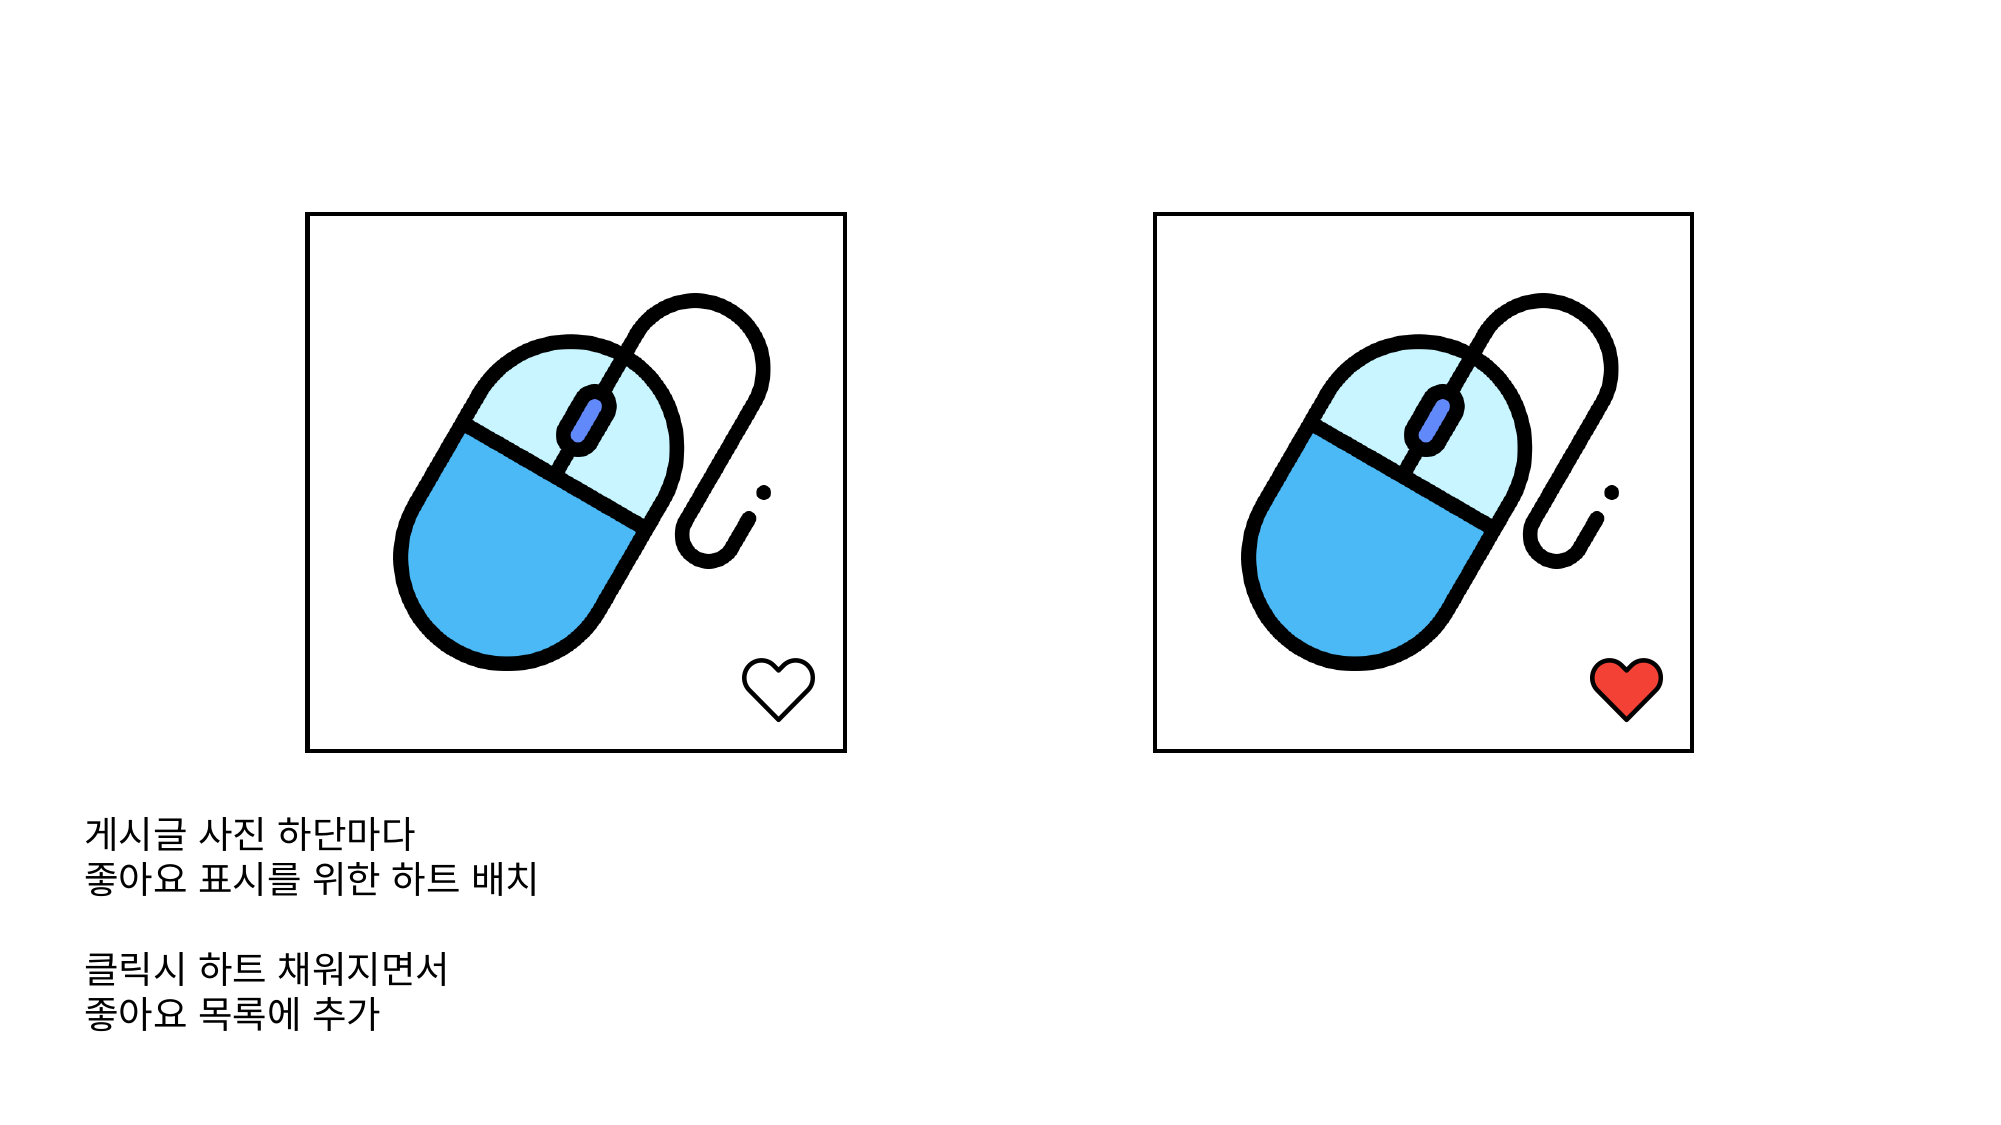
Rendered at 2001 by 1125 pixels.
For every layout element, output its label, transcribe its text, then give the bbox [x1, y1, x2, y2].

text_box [1155, 214, 1693, 752]
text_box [307, 214, 845, 752]
text_box 게시글 사진 하단마다 좋아요 표시를 위한 하트 배치 클릭시 하트 채워지면서 좋아요 목록에 추가 [69, 803, 556, 1044]
